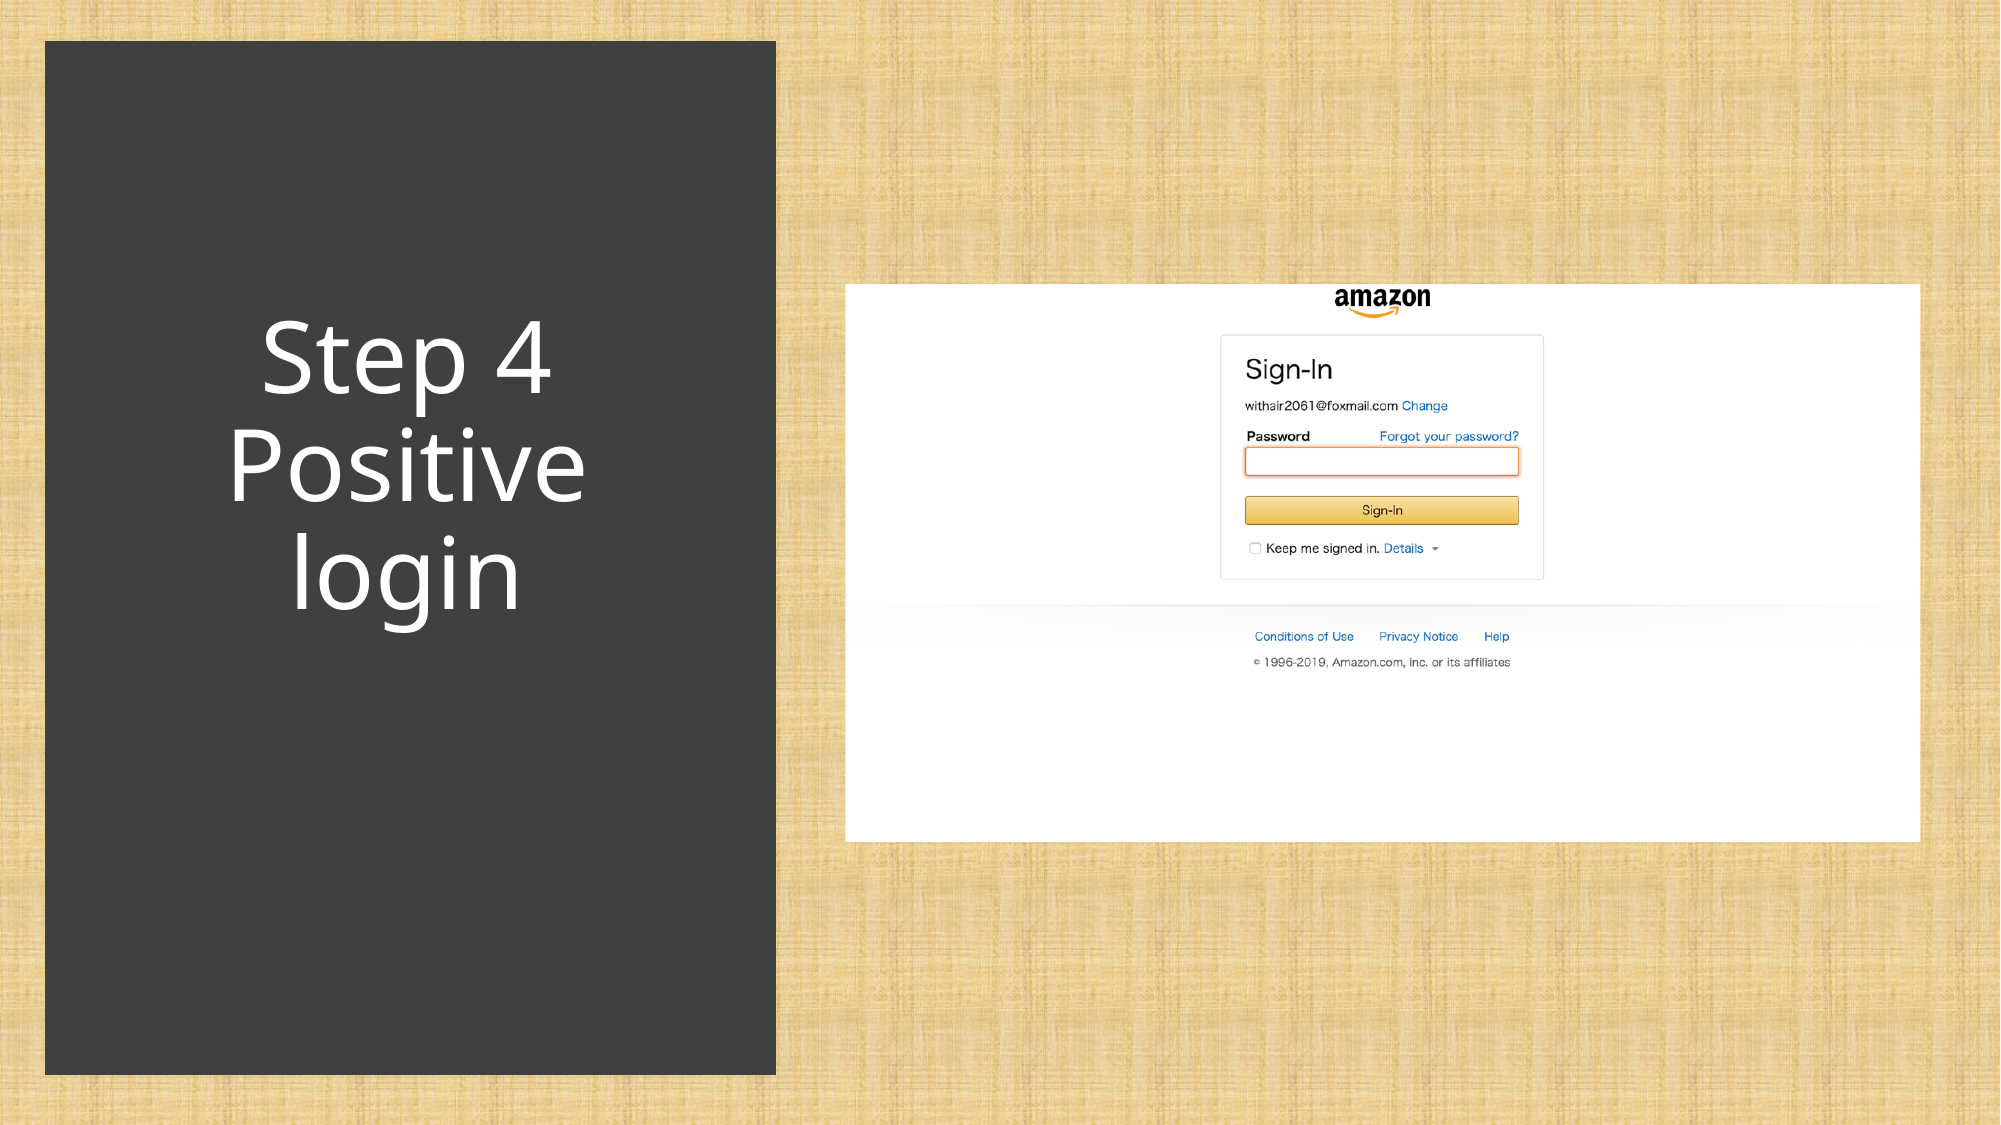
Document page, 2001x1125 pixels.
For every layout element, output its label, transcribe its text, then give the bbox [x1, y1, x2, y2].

title Step 4 Positive login [121, 121, 693, 936]
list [845, 284, 1921, 842]
picture [0, 0, 2001, 1125]
text_box [54, 50, 767, 1066]
